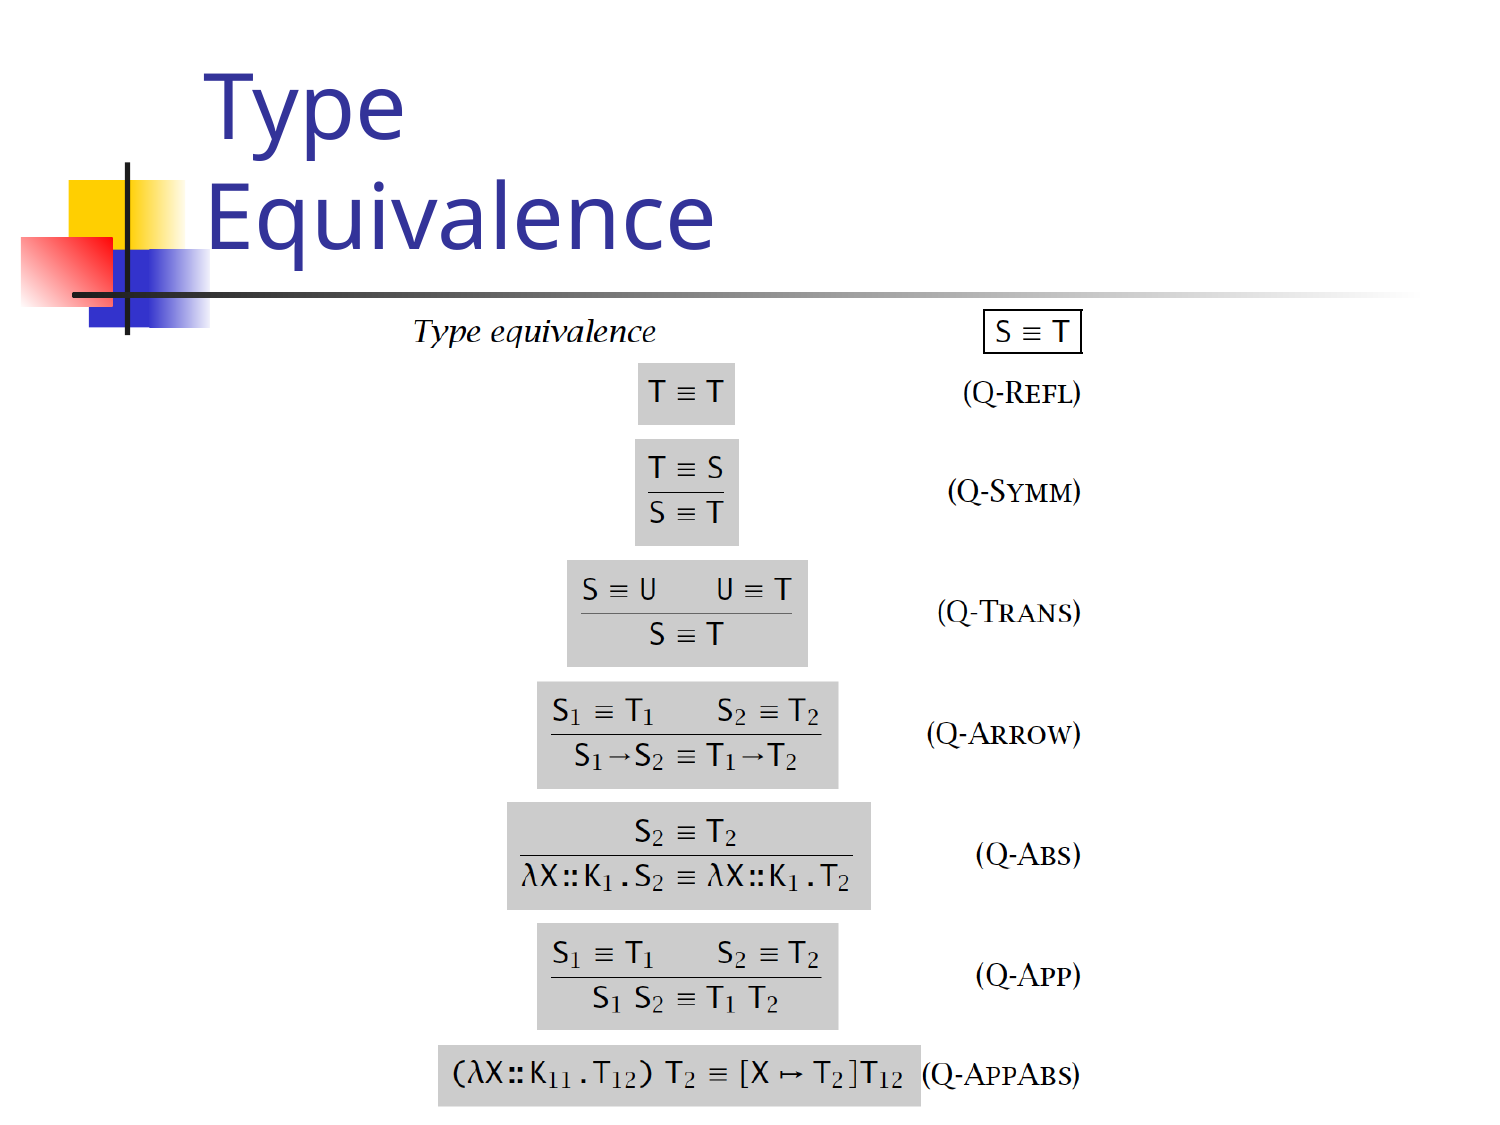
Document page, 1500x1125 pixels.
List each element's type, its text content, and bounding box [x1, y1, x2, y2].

title Type Equivalence [188, 35, 1468, 275]
picture [399, 299, 1100, 1115]
